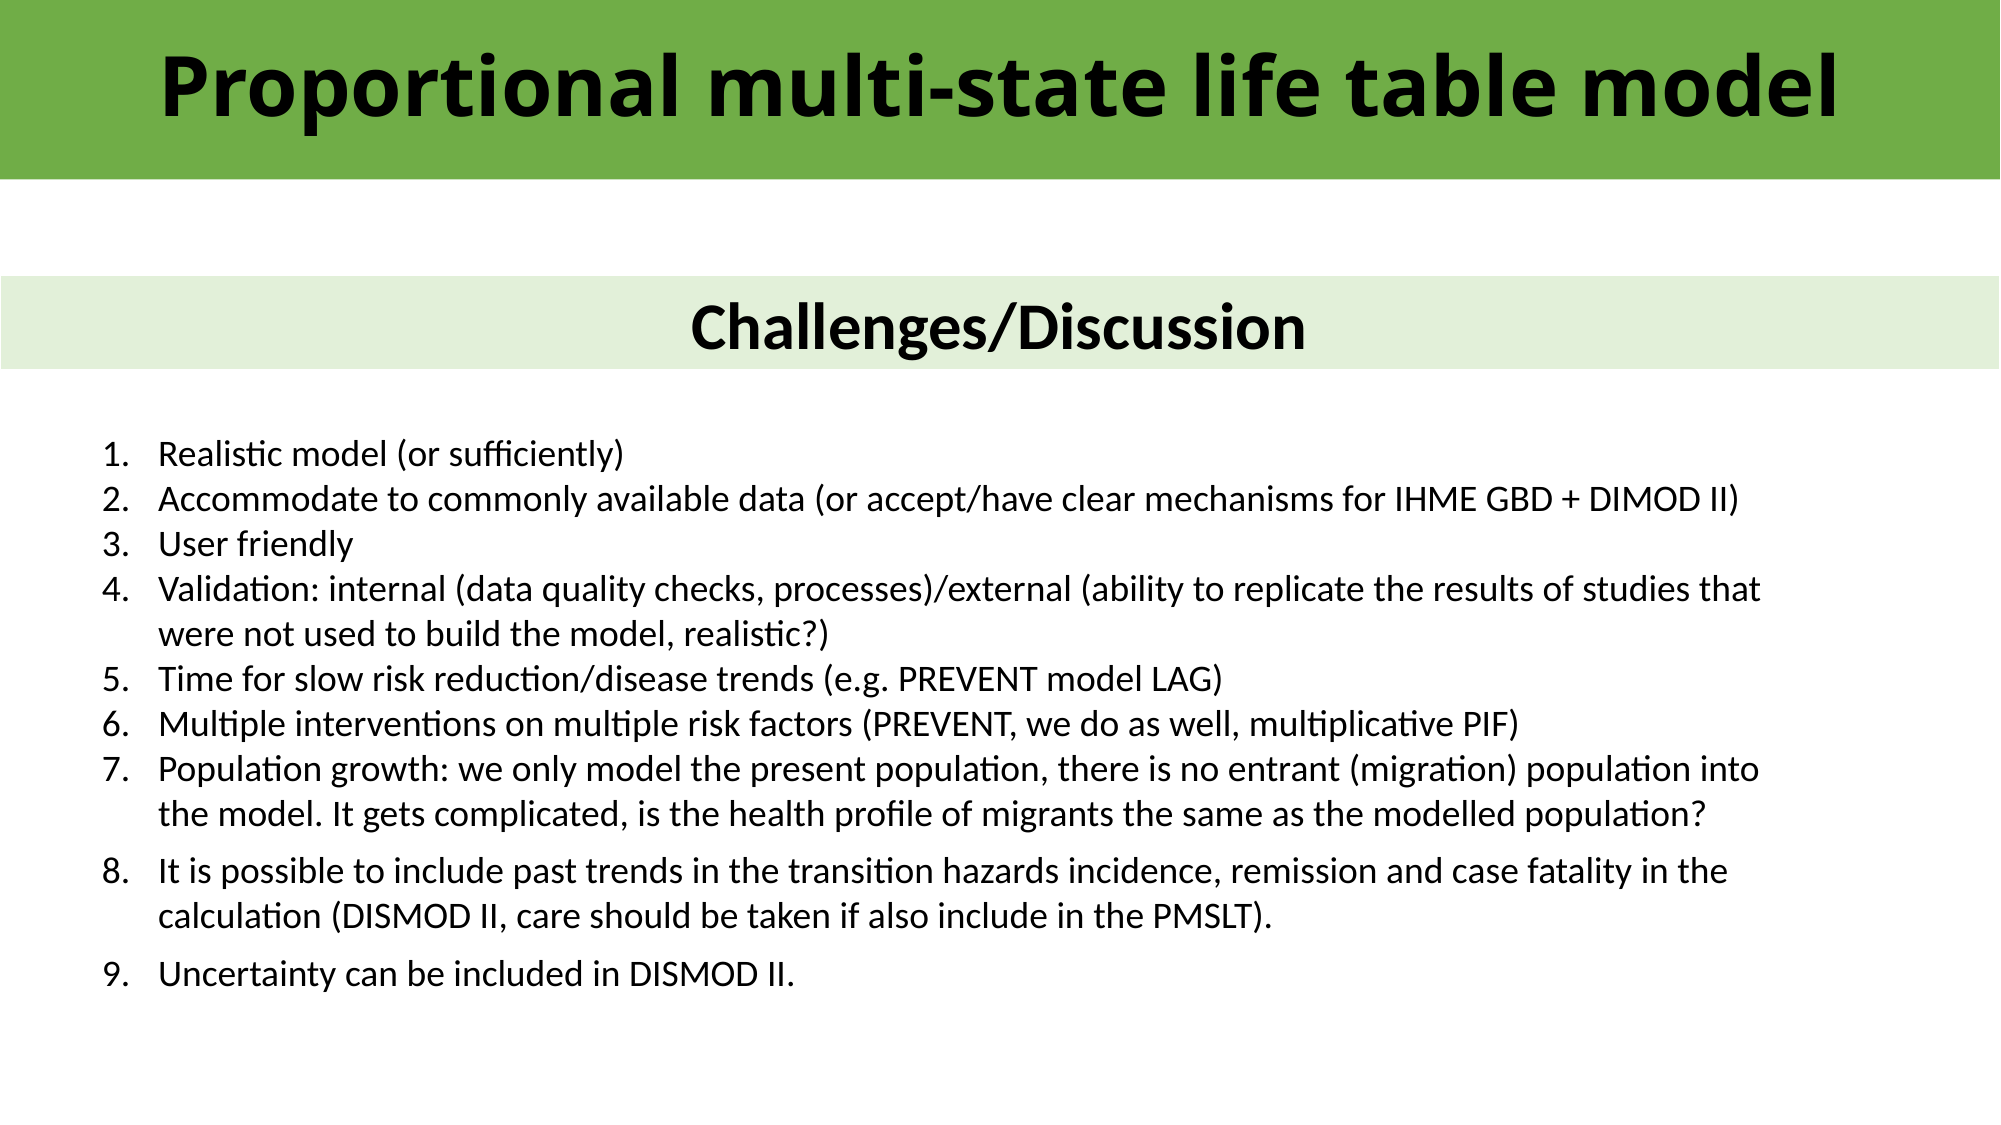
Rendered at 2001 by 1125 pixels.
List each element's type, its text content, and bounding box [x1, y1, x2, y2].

text_box Realistic model (or sufficiently) Accommodate to commonly available data (or accept/have clear mechanisms for IHME GBD + DIMOD II) User friendly Validation: internal (data quality checks, processes)/external (ability to replicate the results of studies that were not used to build the model, realistic?) Time for slow risk reduction/disease trends (e.g. PREVENT model LAG) Multiple interventions on multiple risk factors (PREVENT, we do as well, multiplicative PIF) Population growth: we only model the present population, there is no entrant (migration) population into the model. It gets complicated, is the health profile of migrants the same as the modelled population? It is possible to include past trends in the transition hazards incidence, remission and case fatality in the calculation (DISMOD II, care should be taken if also include in the PMSLT). Uncertainty can be included in DISMOD II. [87, 371, 1798, 1069]
text_box Challenges/Discussion [0, 274, 2000, 371]
text_box Proportional multi-state life table model [0, 0, 2000, 180]
